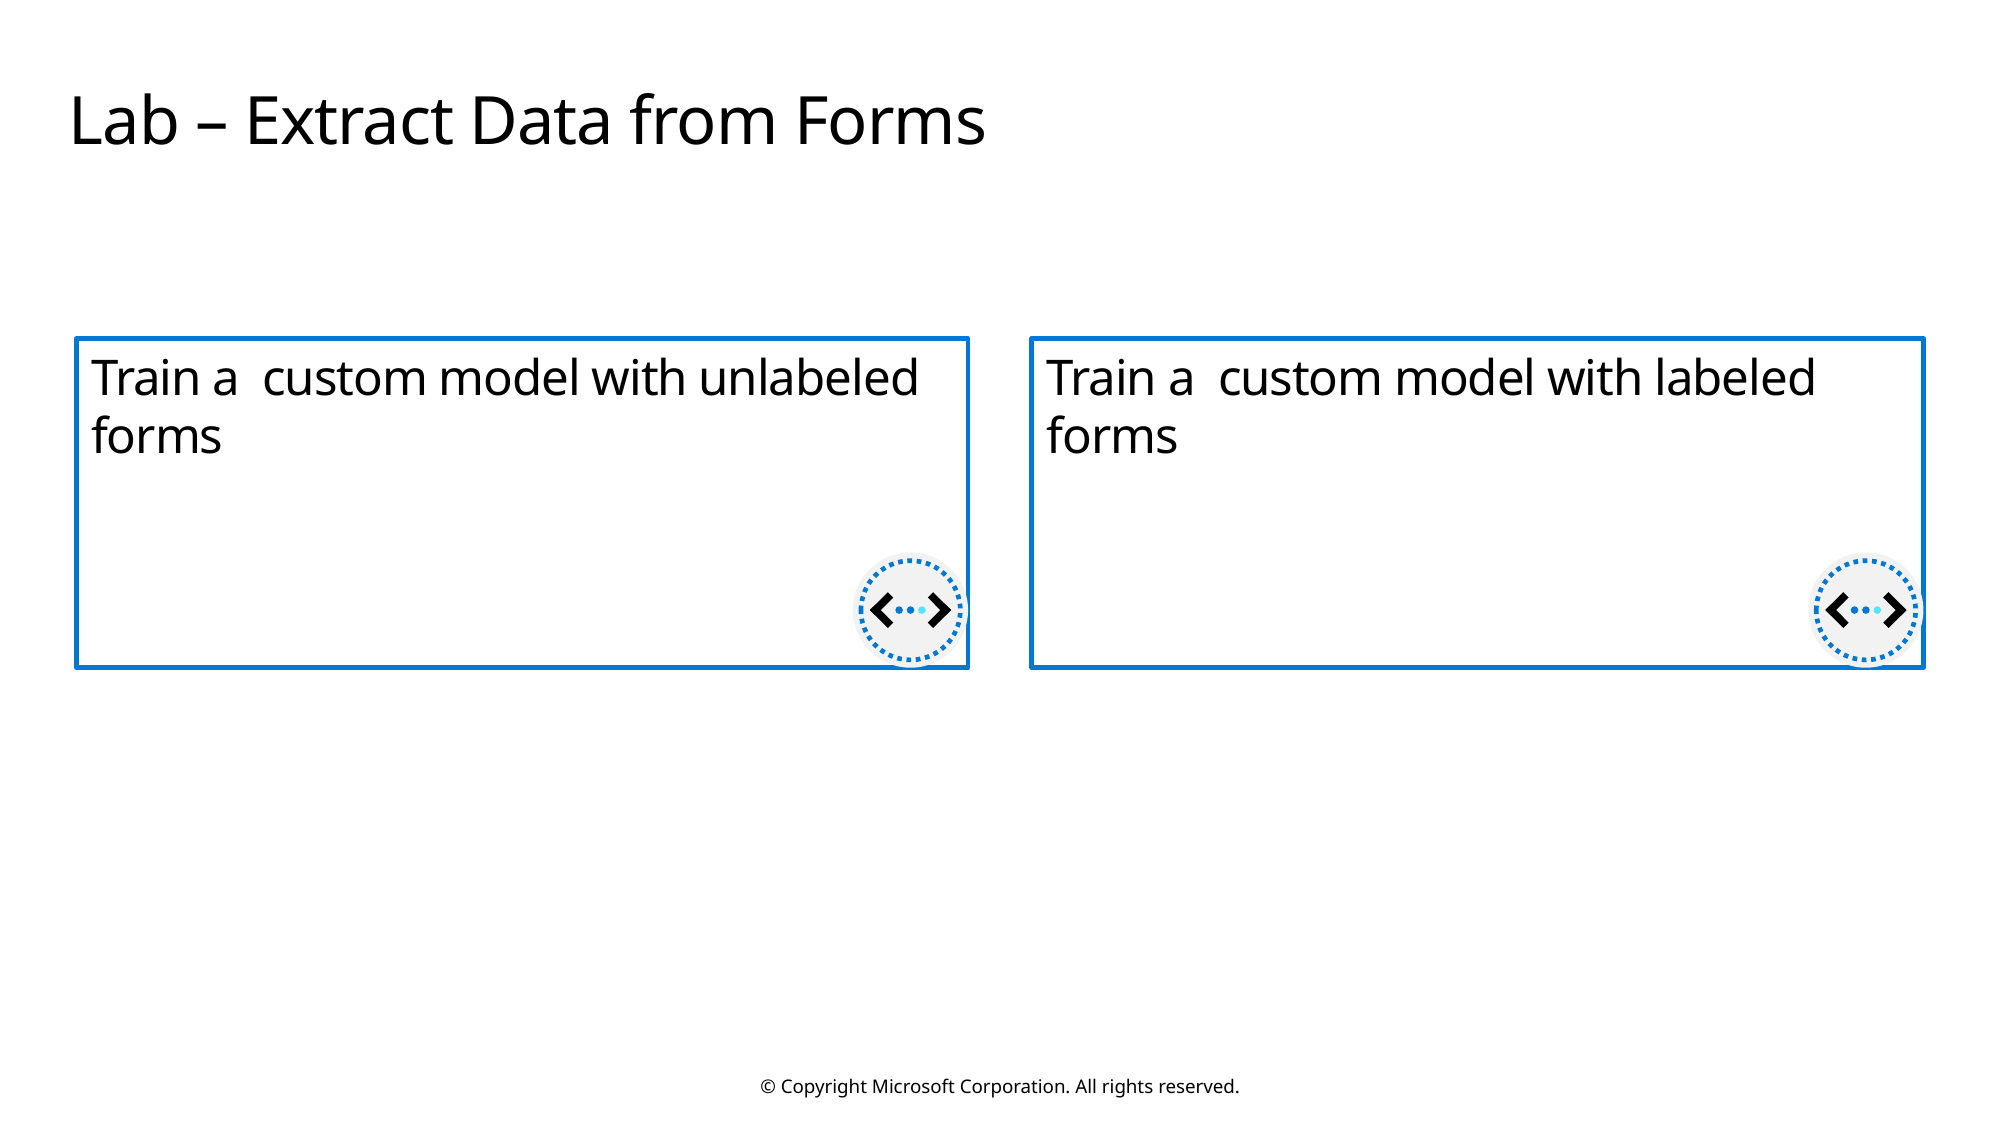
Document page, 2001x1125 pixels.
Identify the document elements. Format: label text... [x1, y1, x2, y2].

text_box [852, 552, 969, 668]
text_box Train a custom model with unlabeled forms [76, 338, 969, 668]
title Lab – Extract Data from Forms [68, 72, 1930, 184]
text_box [1808, 552, 1924, 668]
text_box Train a custom model with labeled forms [1031, 338, 1924, 668]
